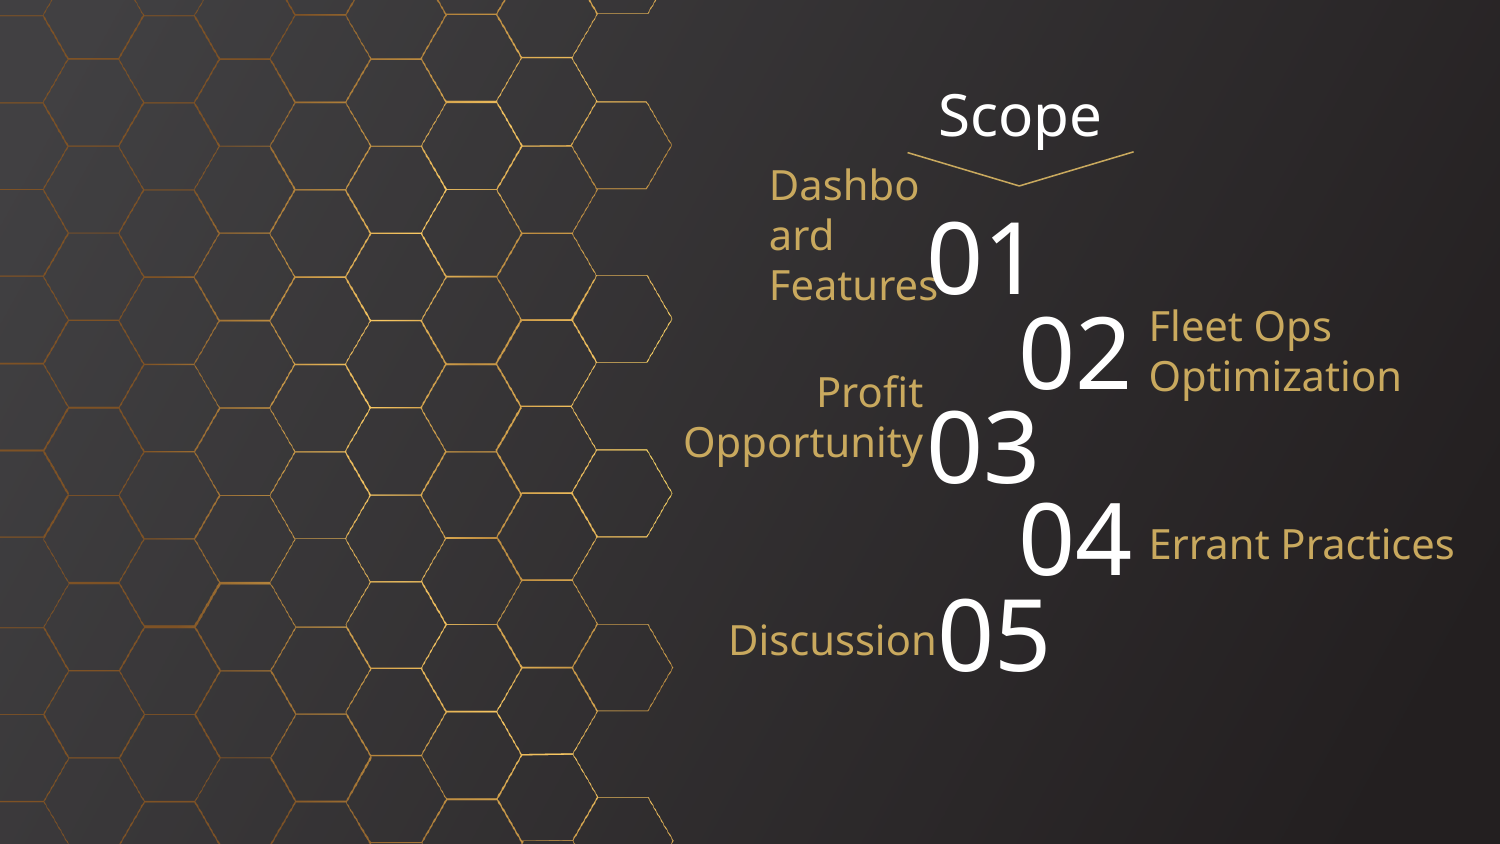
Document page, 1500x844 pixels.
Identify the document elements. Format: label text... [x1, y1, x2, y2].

title Scope [842, 35, 1199, 192]
title Profit Opportunity [602, 386, 939, 482]
text_box Errant Practices [1133, 470, 1500, 583]
text_box Discussion [615, 611, 891, 679]
title 02 [973, 302, 1179, 397]
text_box 05 [891, 583, 1098, 679]
title Fleet Ops Optimization [1133, 316, 1487, 383]
title 03 [881, 395, 1087, 491]
text_box 04 [973, 488, 1133, 583]
picture [0, 0, 1500, 844]
title 01 [881, 207, 1087, 302]
text_box [907, 151, 1134, 186]
title Dashboard Features [754, 181, 956, 324]
